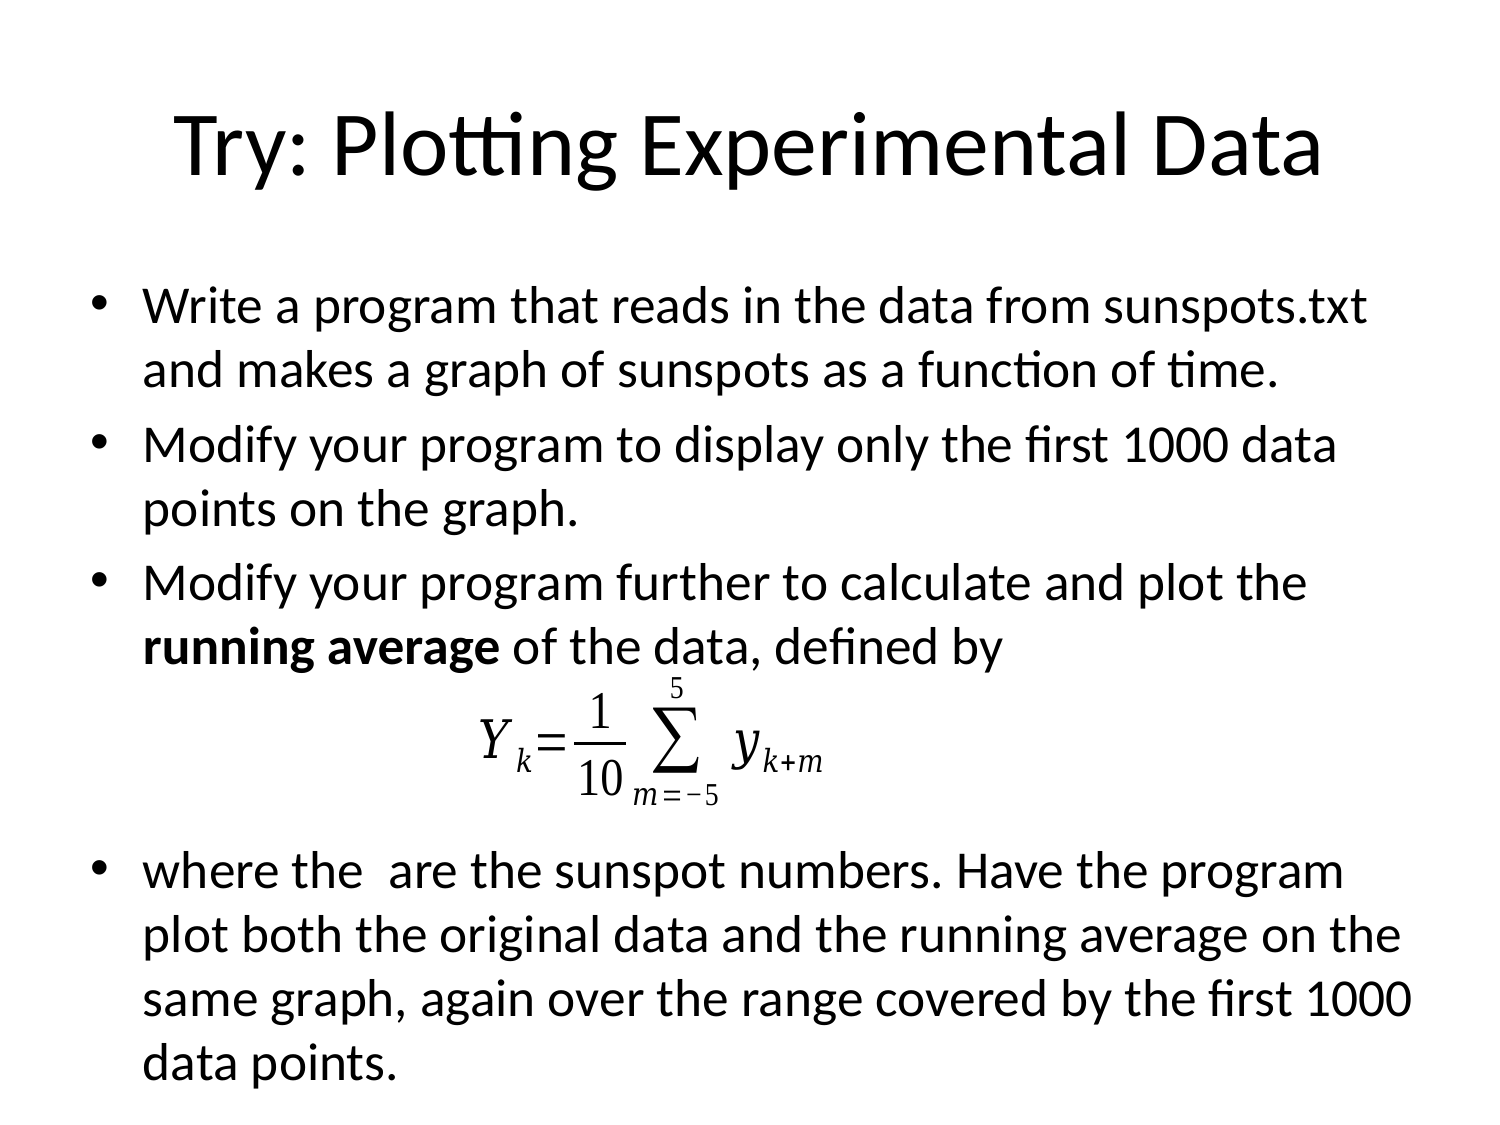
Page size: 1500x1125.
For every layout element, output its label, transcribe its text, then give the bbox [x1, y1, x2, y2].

title Try: Plotting Experimental Data [75, 45, 1425, 233]
